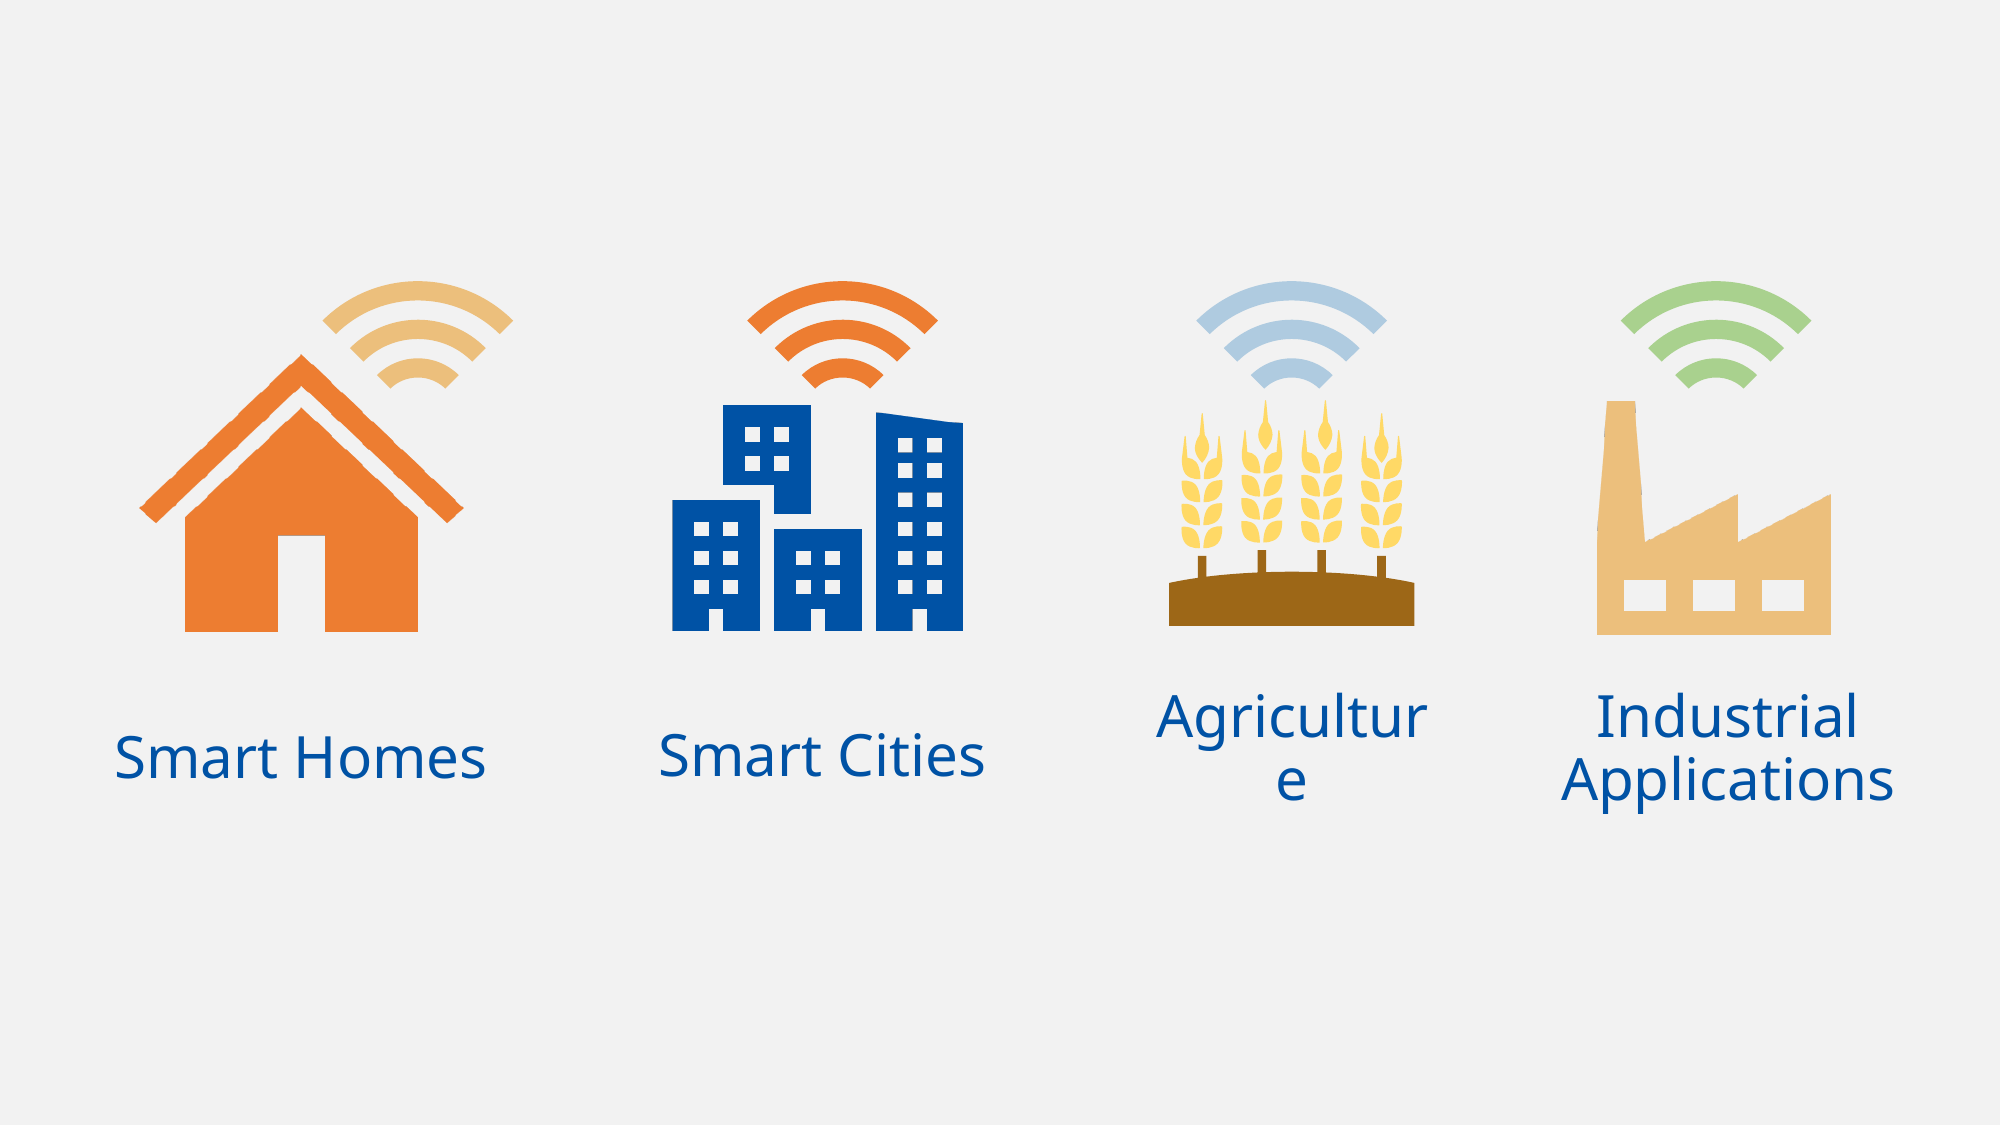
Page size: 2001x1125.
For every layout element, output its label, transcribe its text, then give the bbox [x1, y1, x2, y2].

text_box Industrial Applications [1545, 677, 1912, 823]
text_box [1648, 253, 1784, 389]
picture [1548, 352, 1879, 683]
text_box Smart Homes [88, 718, 514, 802]
text_box Agriculture [1126, 677, 1457, 823]
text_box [775, 253, 911, 389]
picture [115, 307, 487, 678]
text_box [350, 253, 486, 389]
text_box Smart Cities [603, 685, 1041, 831]
picture [643, 343, 992, 693]
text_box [1169, 253, 1415, 626]
